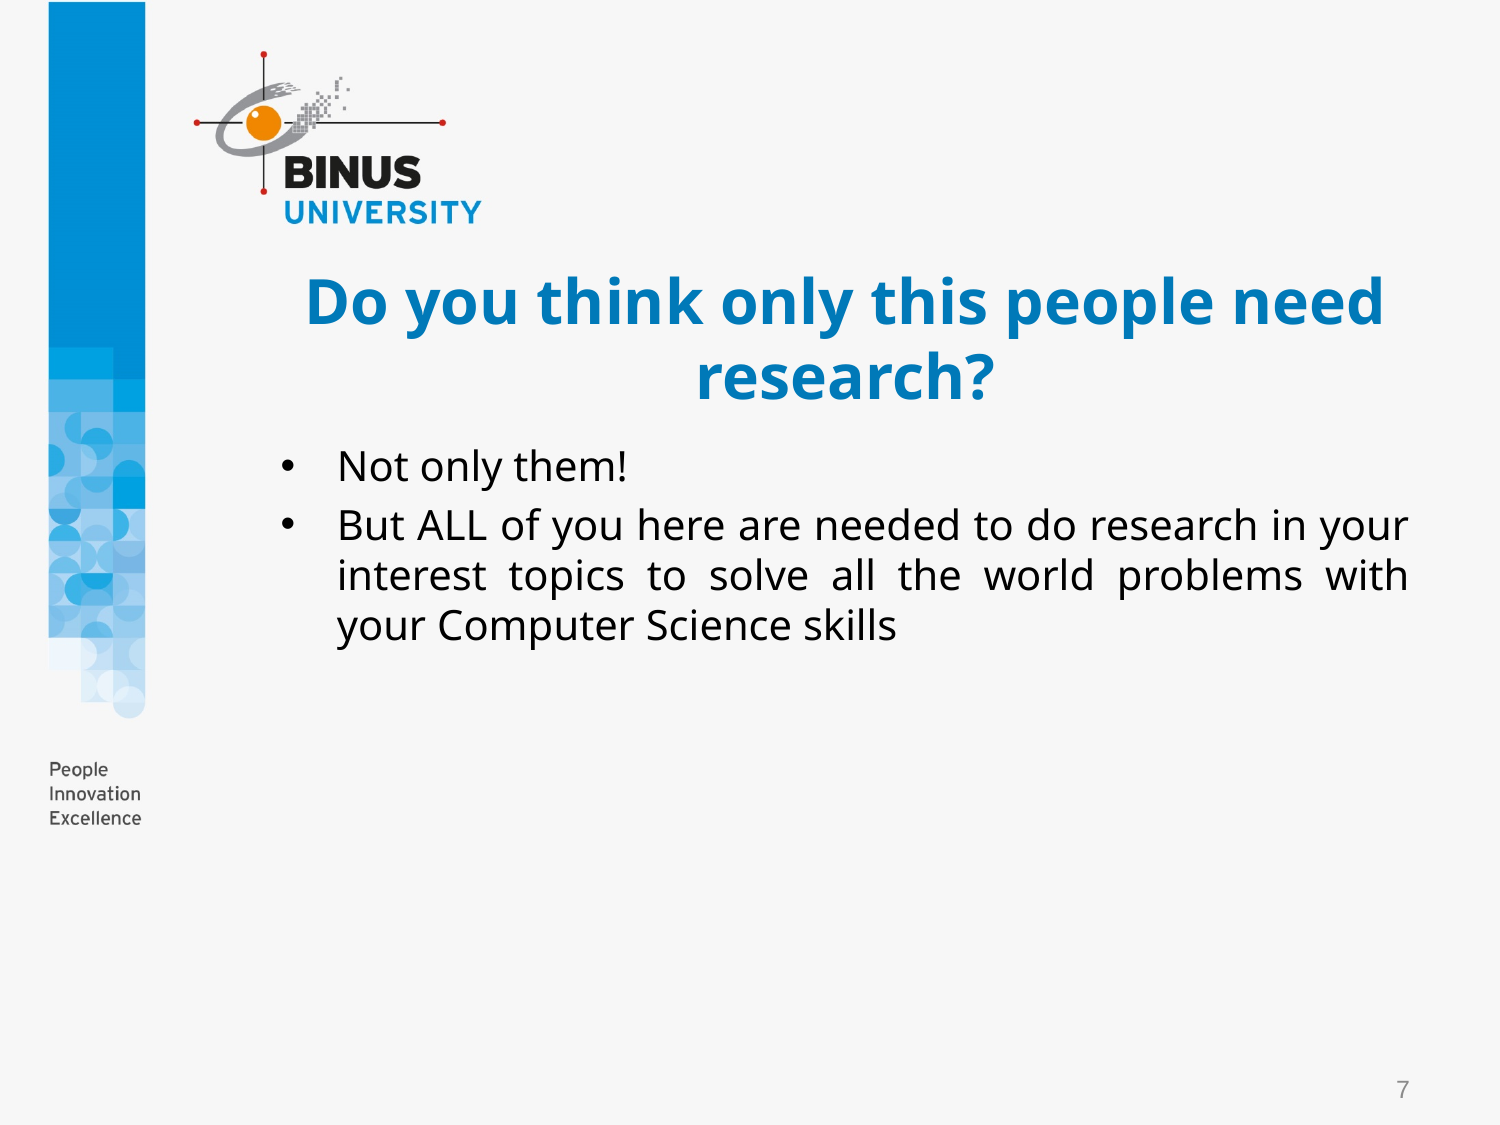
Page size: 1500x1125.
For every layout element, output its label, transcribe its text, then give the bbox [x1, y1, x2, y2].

picture [0, 0, 1500, 845]
slide_number 7 [1074, 1058, 1425, 1119]
title Do you think only this people need research? [265, 243, 1425, 431]
list Not only them! But ALL of you here are needed to do research in your interest topics to solve all the world problems with your Computer Science skills [265, 432, 1425, 1005]
